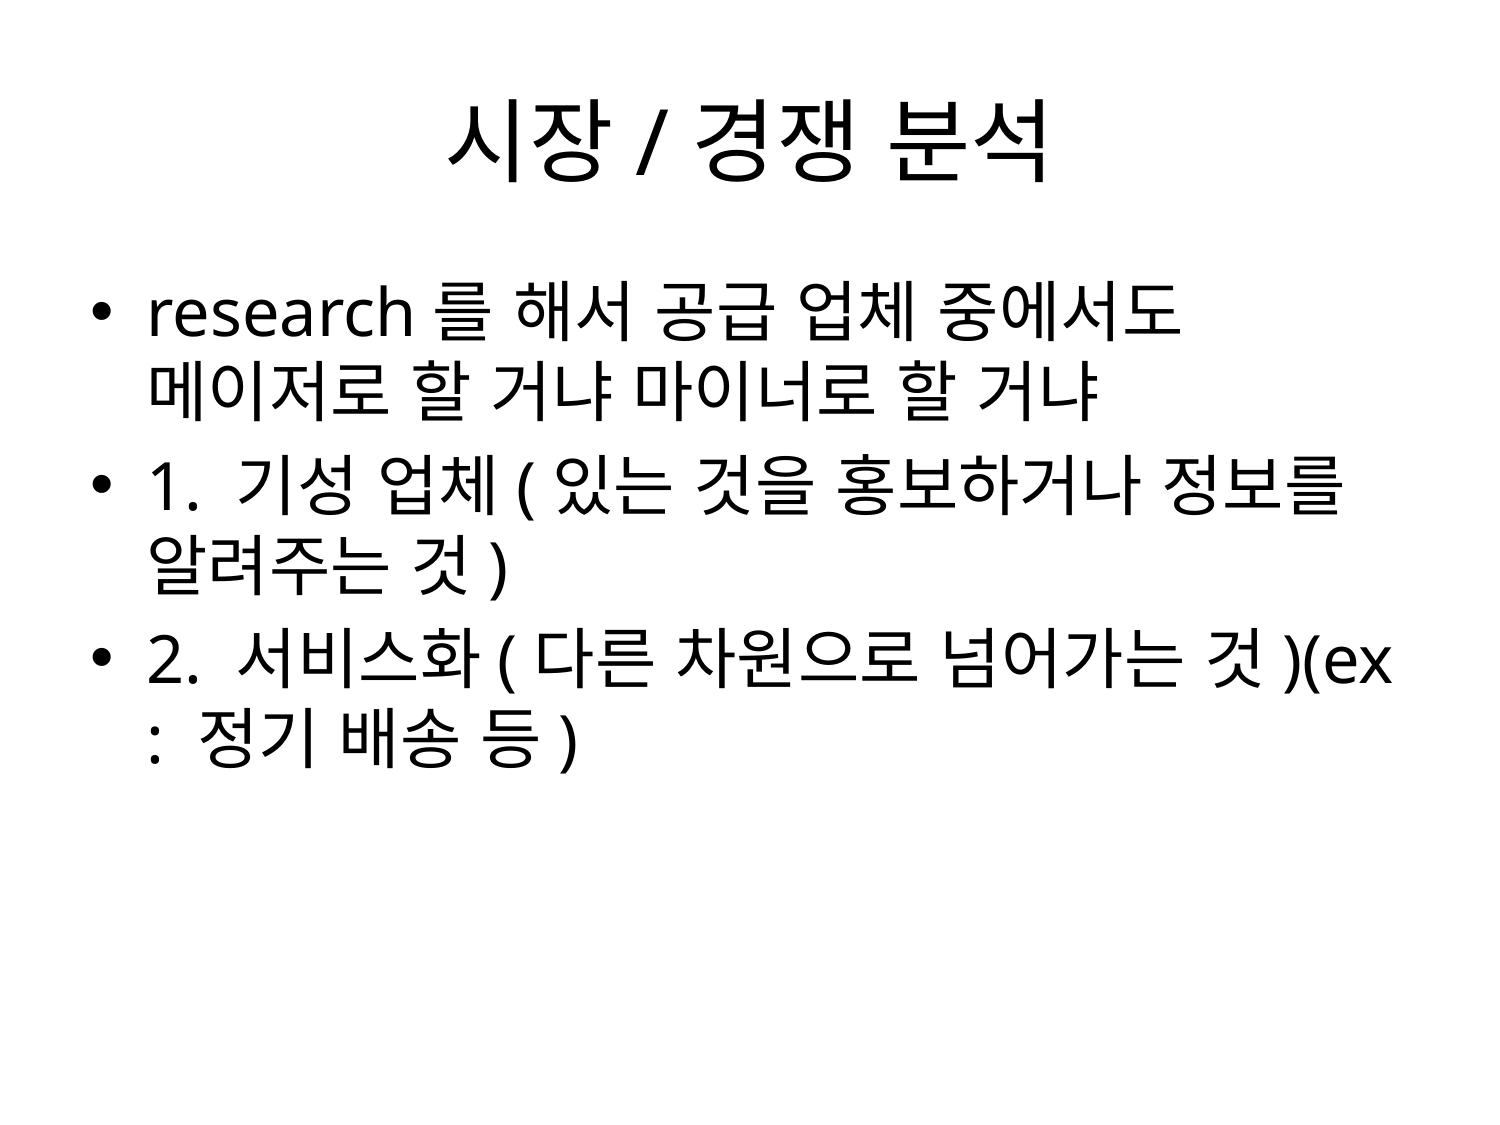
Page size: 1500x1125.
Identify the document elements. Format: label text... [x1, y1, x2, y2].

title 시장/경쟁 분석 [75, 45, 1425, 233]
list research를 해서 공급 업체 중에서도 메이저로 할 거냐 마이너로 할 거냐 1. 기성 업체(있는 것을 홍보하거나 정보를 알려주는 것) 2. 서비스화(다른 차원으로 넘어가는 것)(ex : 정기 배송 등) [75, 262, 1425, 1005]
